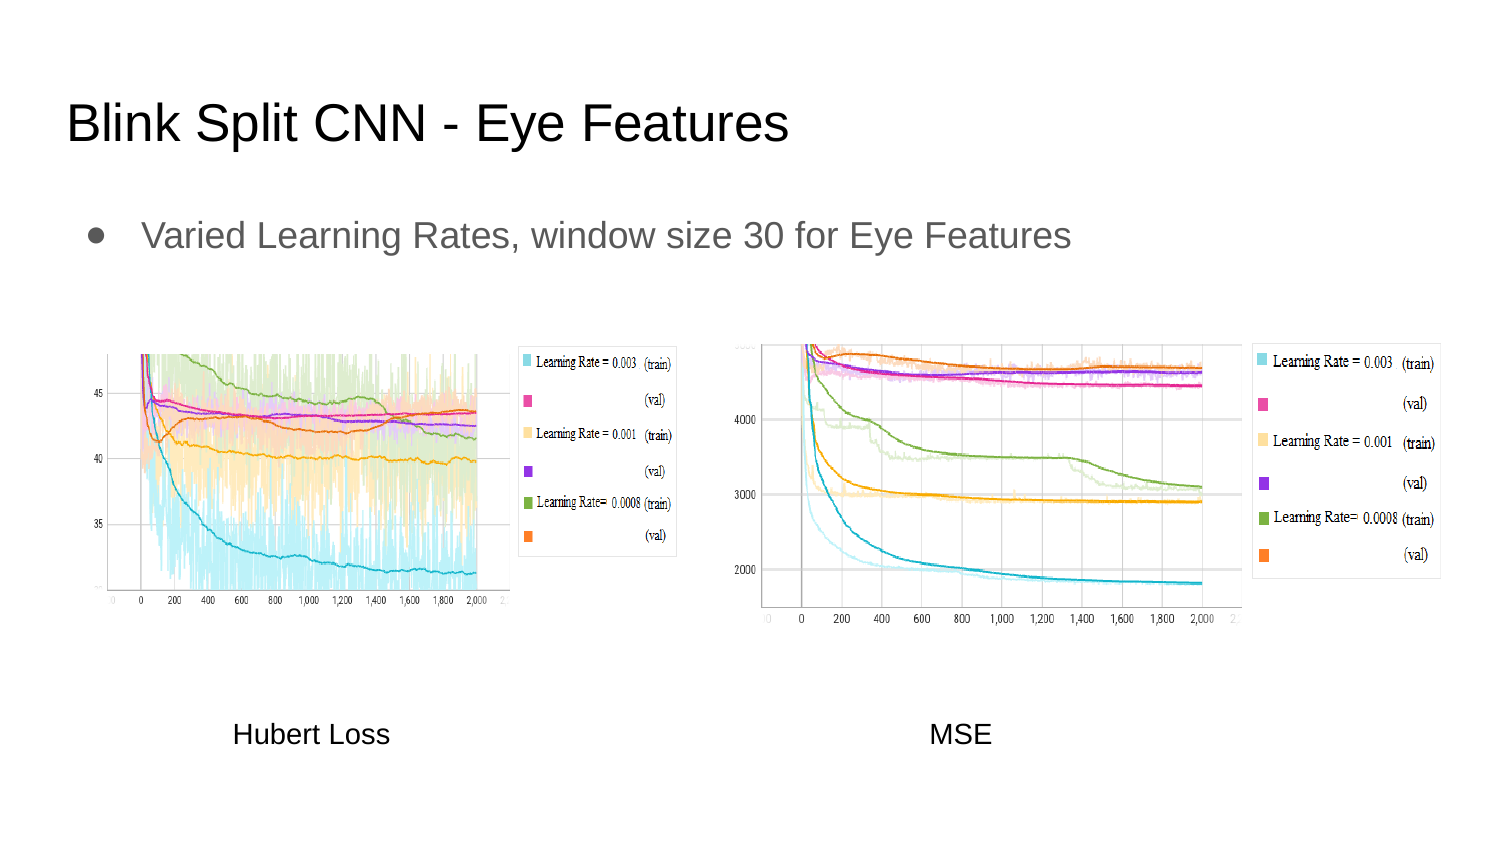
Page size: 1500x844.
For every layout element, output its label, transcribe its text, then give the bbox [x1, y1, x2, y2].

picture [728, 332, 1450, 647]
text_box Hubert Loss [64, 700, 559, 766]
list Varied Learning Rates, window size 30 for Eye Features [51, 189, 1449, 750]
picture [86, 340, 685, 627]
title Blink Split CNN - Eye Features [51, 72, 1449, 167]
text_box MSE [714, 700, 1208, 766]
